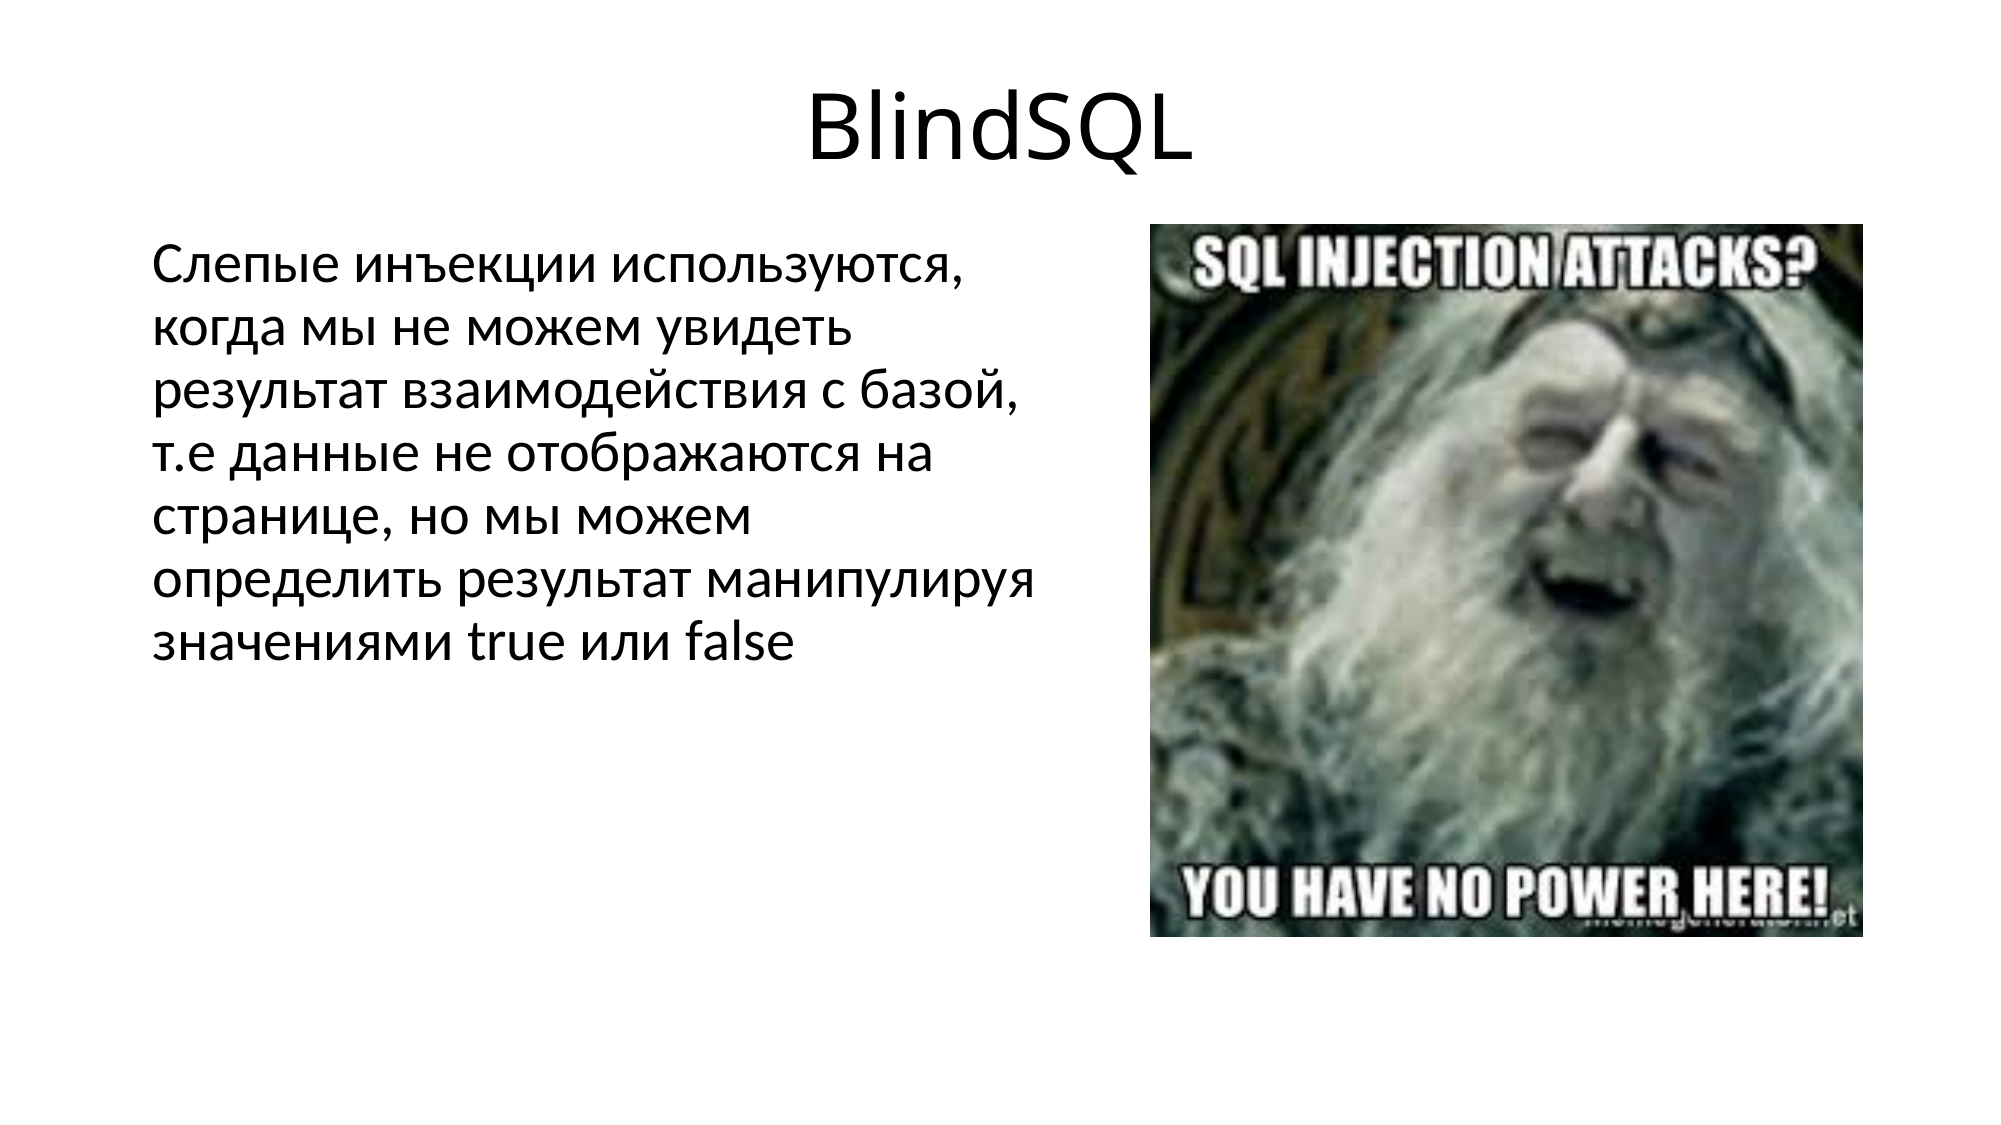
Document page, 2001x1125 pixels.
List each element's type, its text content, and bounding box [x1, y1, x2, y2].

picture [1150, 224, 1863, 937]
title BlindSQL [137, 59, 1863, 201]
list Cлепые инъекции используются, когда мы не можем увидеть результат взаимодействия с базой, т.е данные не отображаются на странице, но мы можем определить результат манипулируя значениями true или false [137, 224, 1059, 892]
